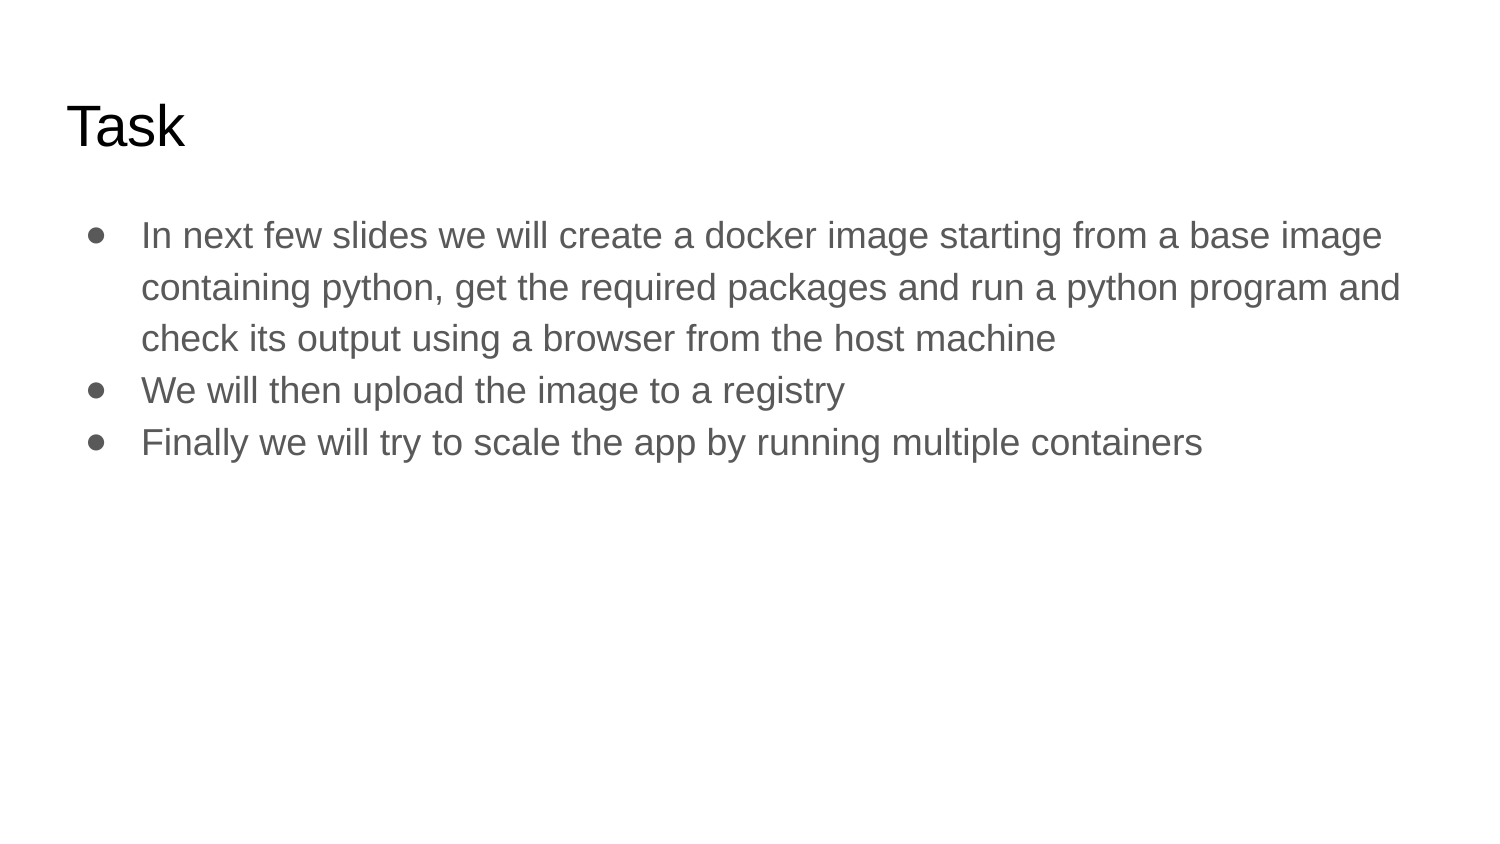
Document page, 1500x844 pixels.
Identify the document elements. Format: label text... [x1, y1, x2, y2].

list In next few slides we will create a docker image starting from a base image containing python, get the required packages and run a python program and check its output using a browser from the host machine We will then upload the image to a registry Finally we will try to scale the app by running multiple containers [51, 189, 1449, 750]
title Task [51, 72, 1449, 167]
